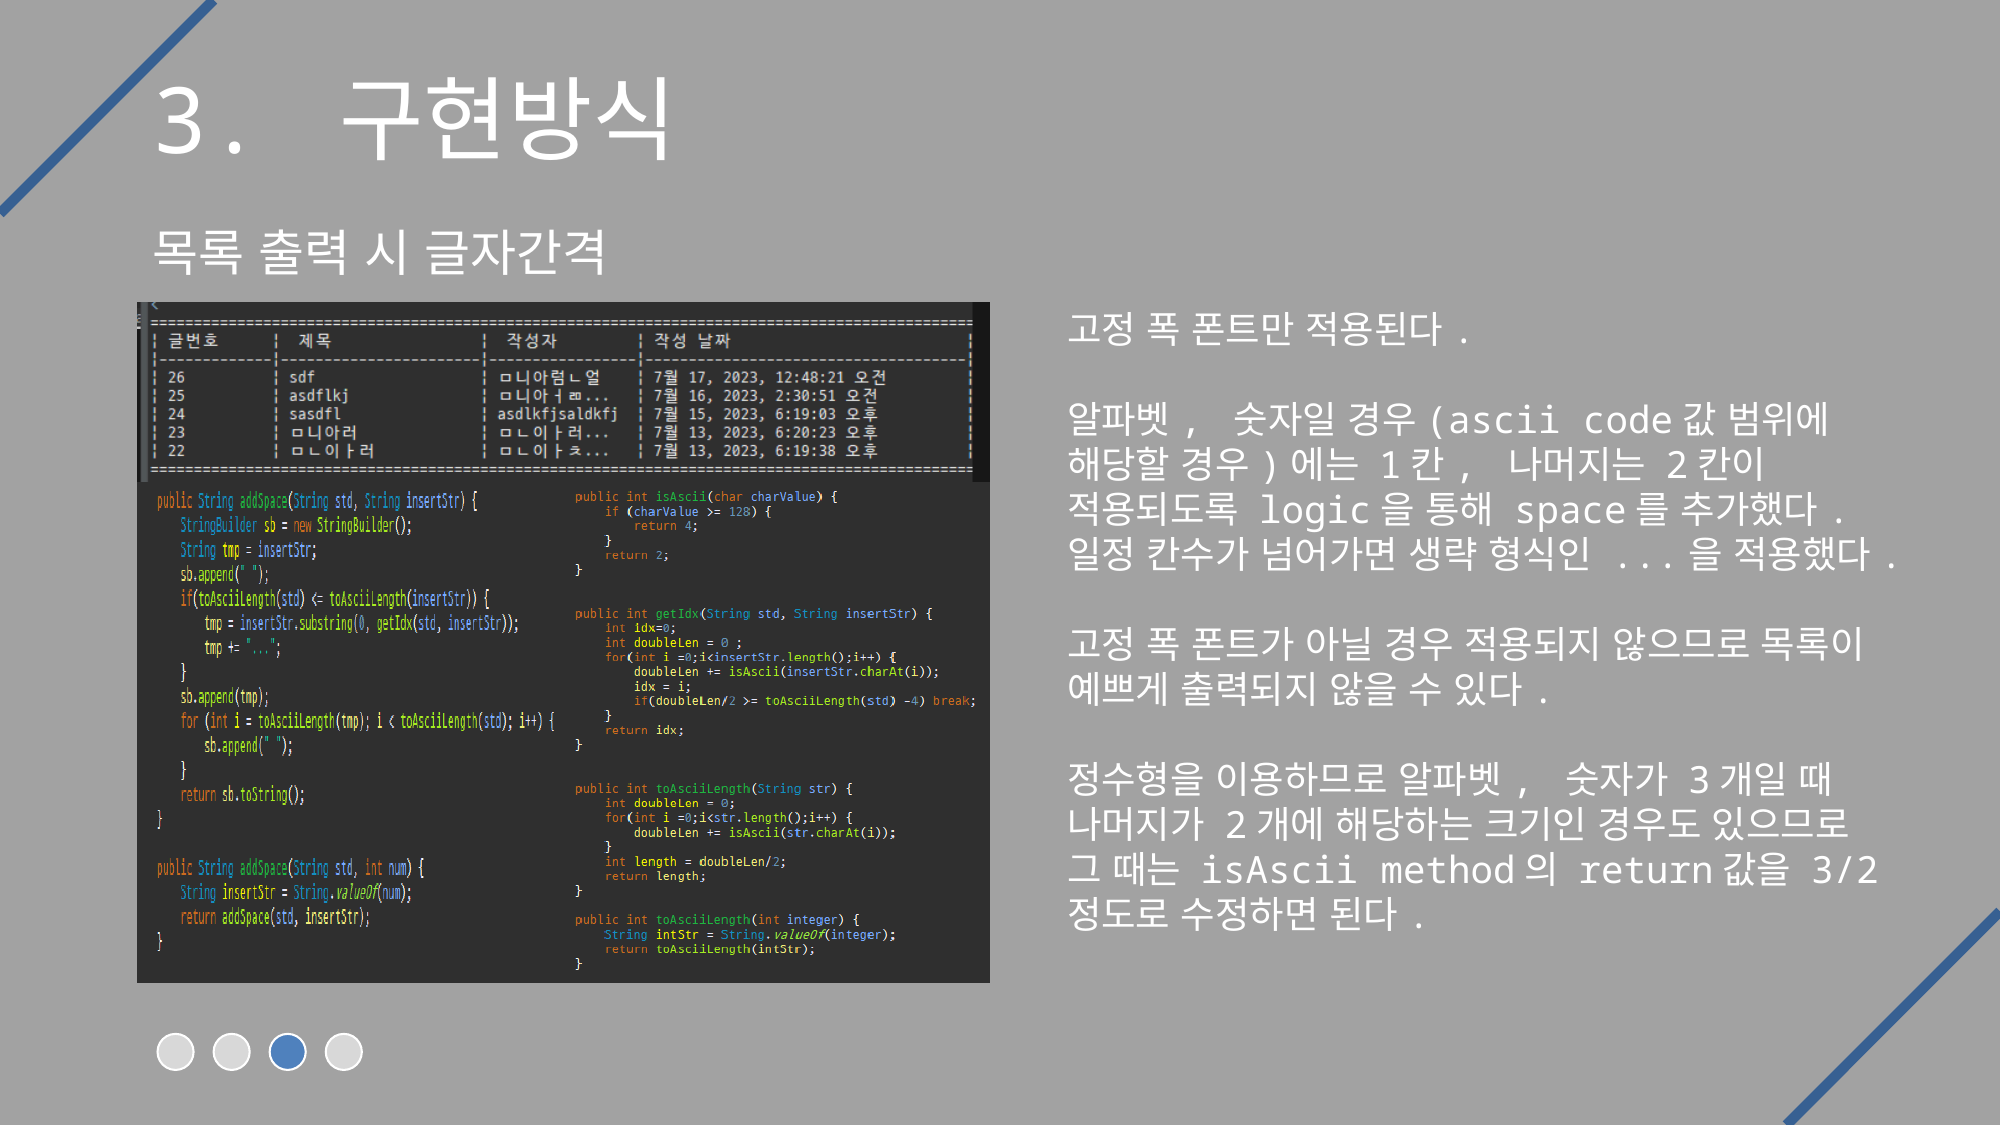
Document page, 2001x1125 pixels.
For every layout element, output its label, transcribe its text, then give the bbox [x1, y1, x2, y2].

text_box [156, 1032, 195, 1072]
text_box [0, 0, 214, 214]
title 3. 구현방식 [214, 59, 1863, 188]
text_box 고정 폭 폰트만 적용된다. 알파벳, 숫자일 경우(ascii code값 범위에 해당할 경우)에는 1칸, 나머지는 2칸이 적용되도록 logic을 통해 space를 추가했다. 일정 칸수가 넘어가면 생략 형식인 ...을 적용했다. 고정 폭 폰트가 아닐 경우 적용되지 않으므로 목록이 예쁘게 출력되지 않을 수 있다. 정수형을 이용하므로 알파벳, 숫자가 3개일 때 나머지가 2개에 해당하는 크기인 경우도 있으므로 그 때는 isAscii method의 return값을 3/2 정도로 수정하면 된다. [1052, 298, 1905, 944]
picture [137, 302, 990, 983]
text_box 목록 출력 시 글자간격 [137, 213, 854, 289]
text_box [212, 1032, 251, 1072]
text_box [1786, 911, 2000, 1125]
text_box [324, 1032, 363, 1072]
text_box [268, 1032, 307, 1072]
